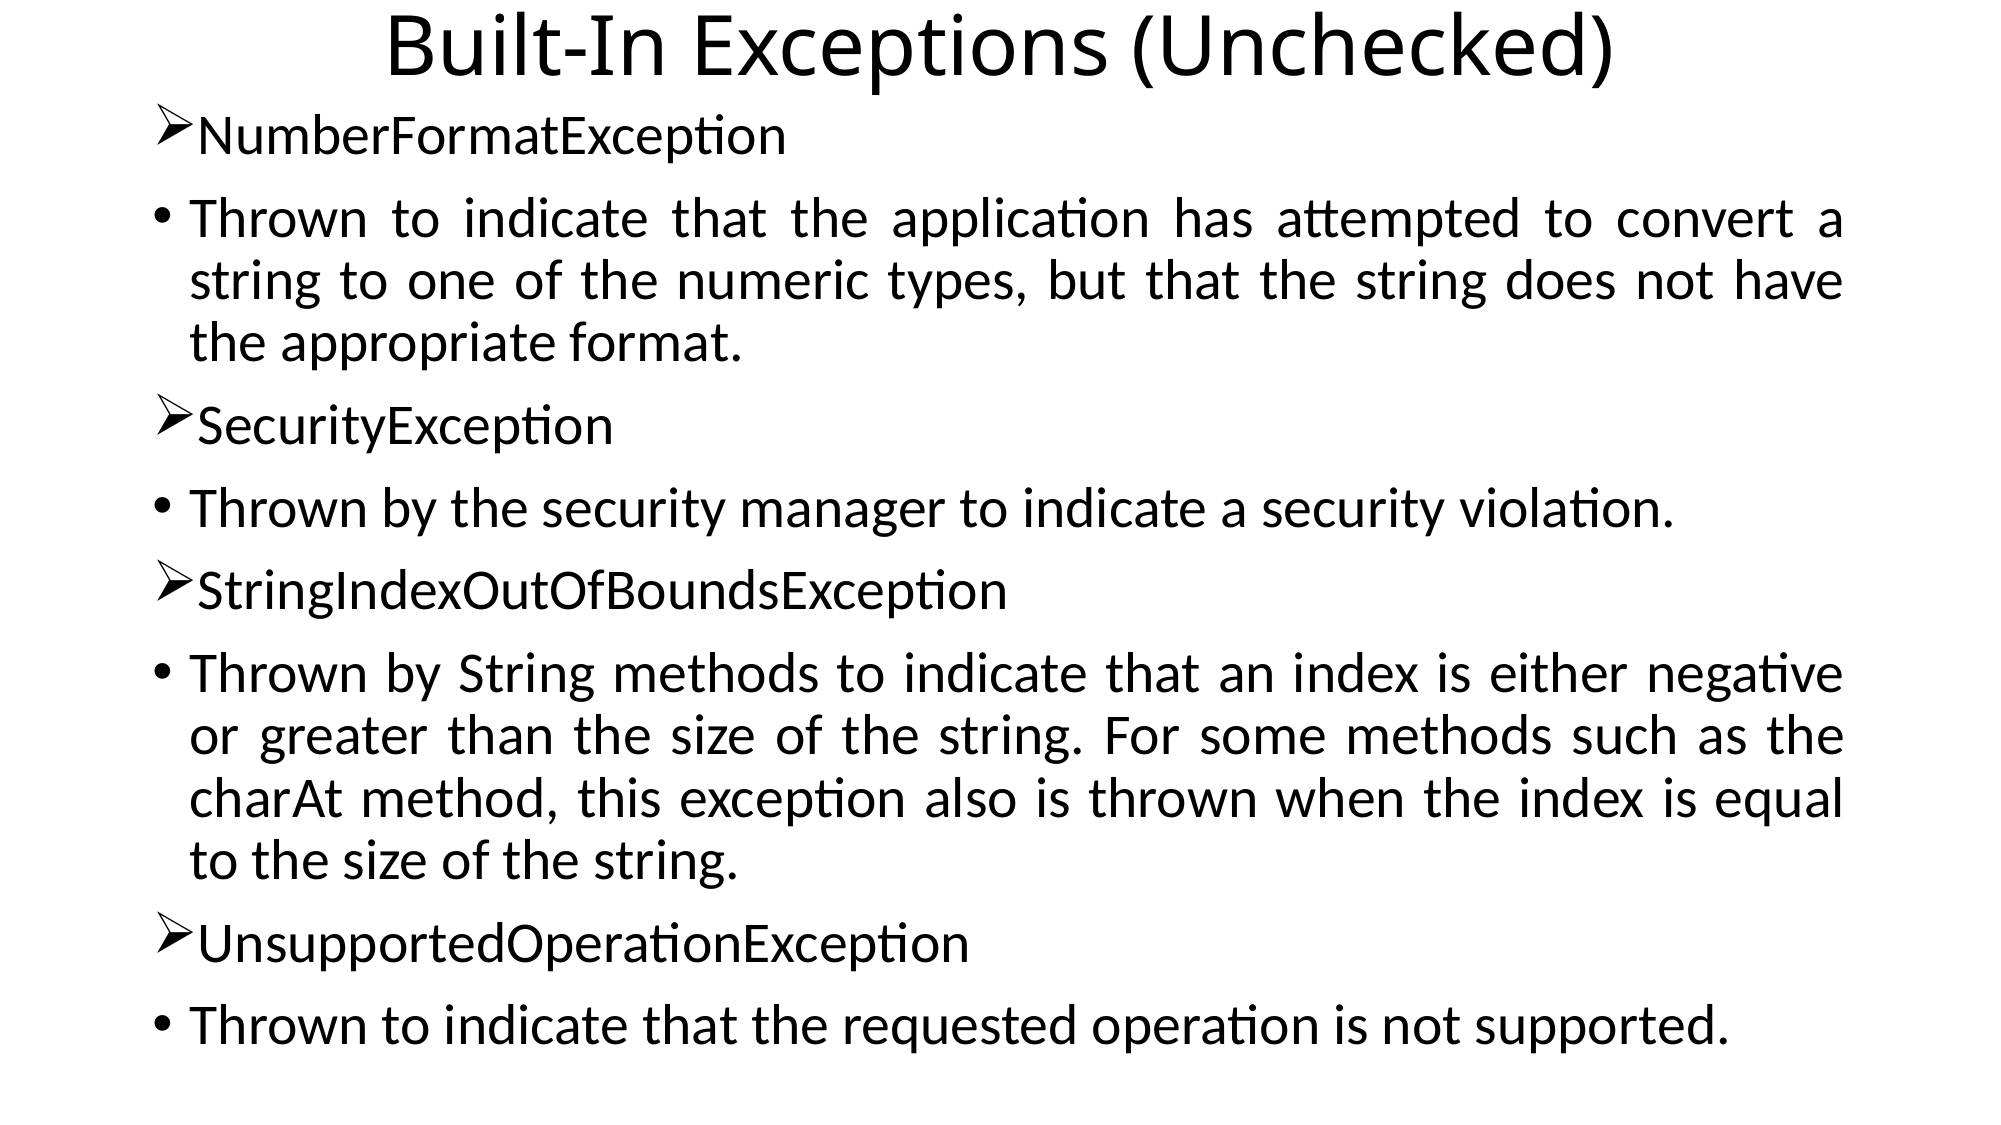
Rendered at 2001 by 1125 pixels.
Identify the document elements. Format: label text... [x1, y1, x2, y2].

list NumberFormatException Thrown to indicate that the application has attempted to convert a string to one of the numeric types, but that the string does not have the appropriate format. SecurityException Thrown by the security manager to indicate a security violation. StringIndexOutOfBoundsException Thrown by String methods to indicate that an index is either negative or greater than the size of the string. For some methods such as the charAt method, this exception also is thrown when the index is equal to the size of the string. UnsupportedOperationException Thrown to indicate that the requested operation is not supported. [137, 97, 1863, 1070]
title Built-In Exceptions (Unchecked) [137, 0, 1863, 97]
